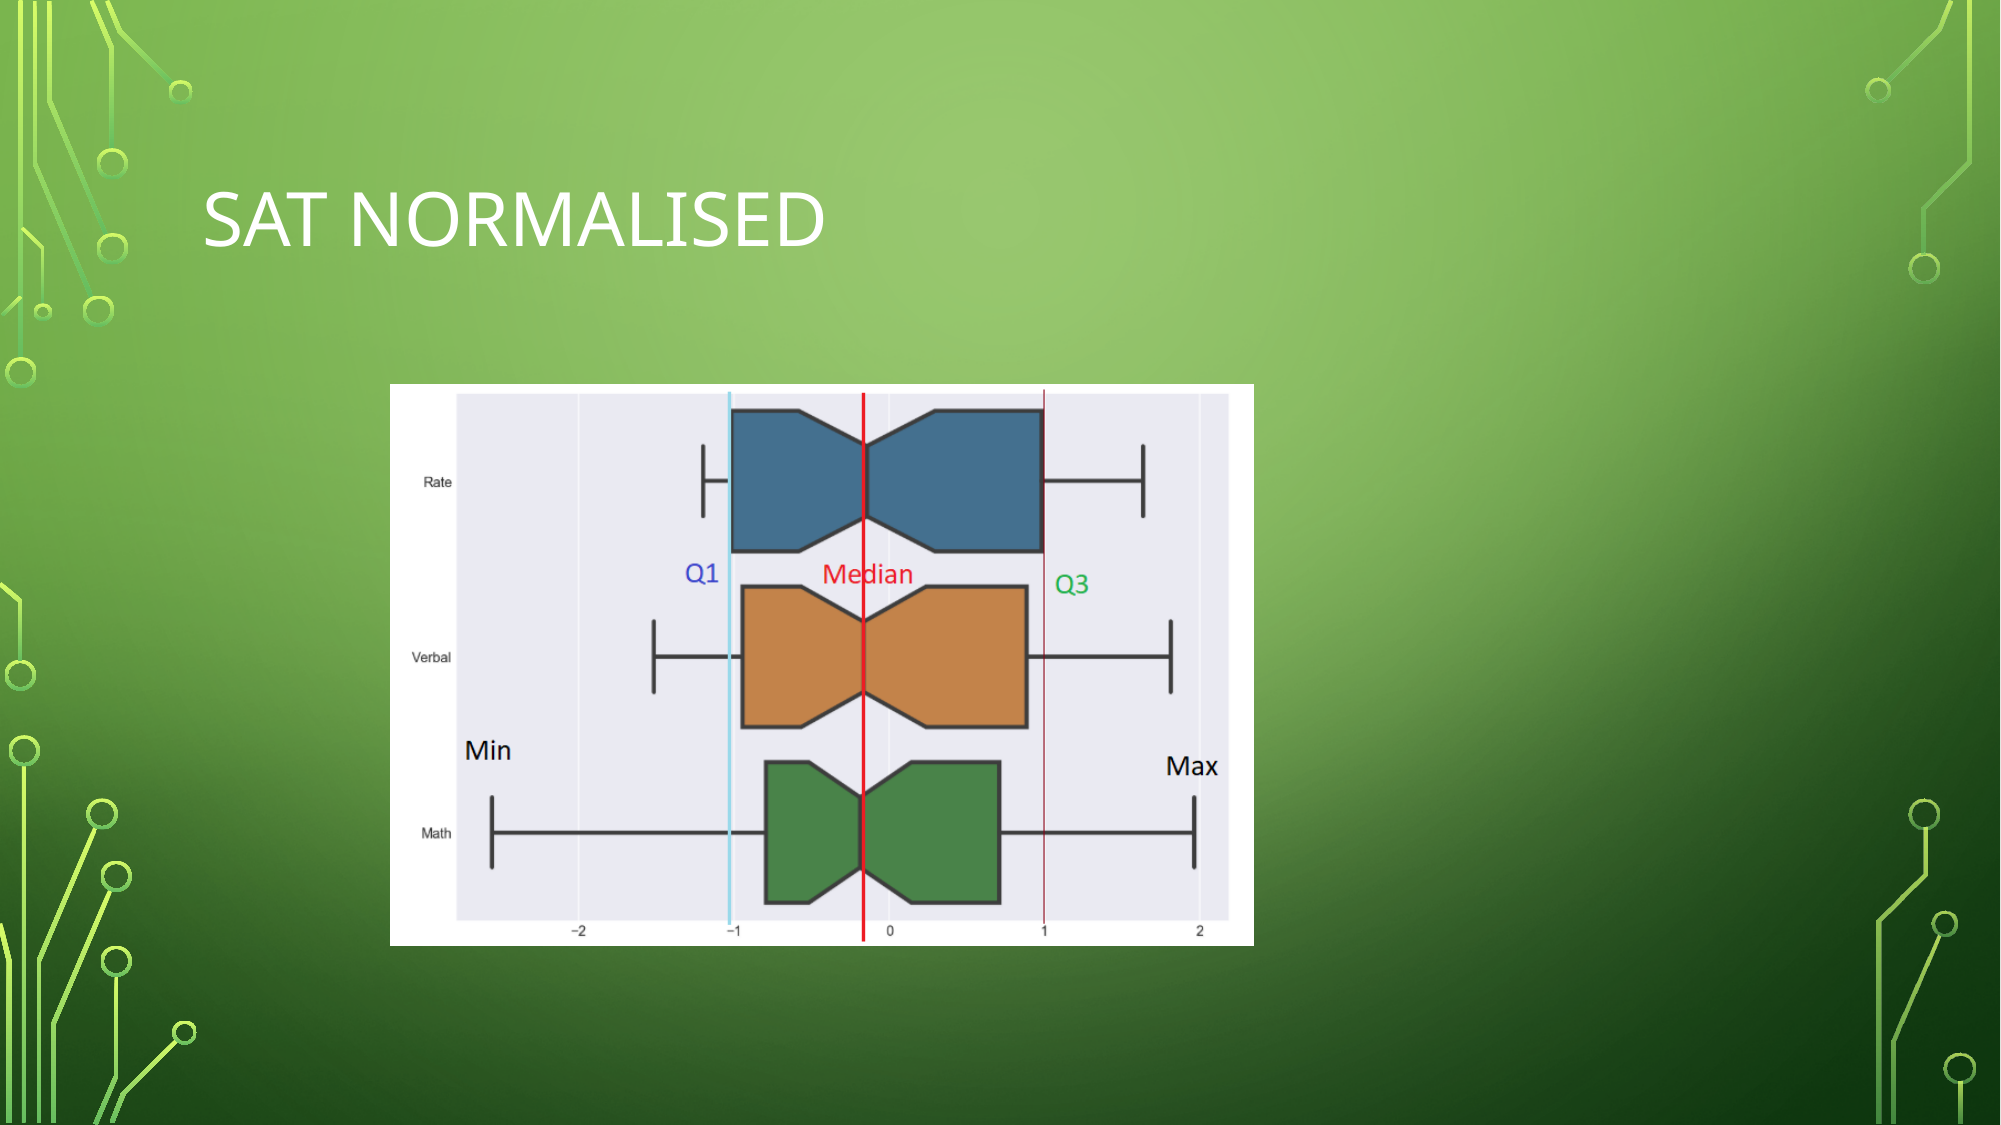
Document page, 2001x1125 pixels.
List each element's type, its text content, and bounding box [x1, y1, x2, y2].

picture [390, 384, 1254, 946]
title SAT Normalised [187, 101, 1813, 344]
